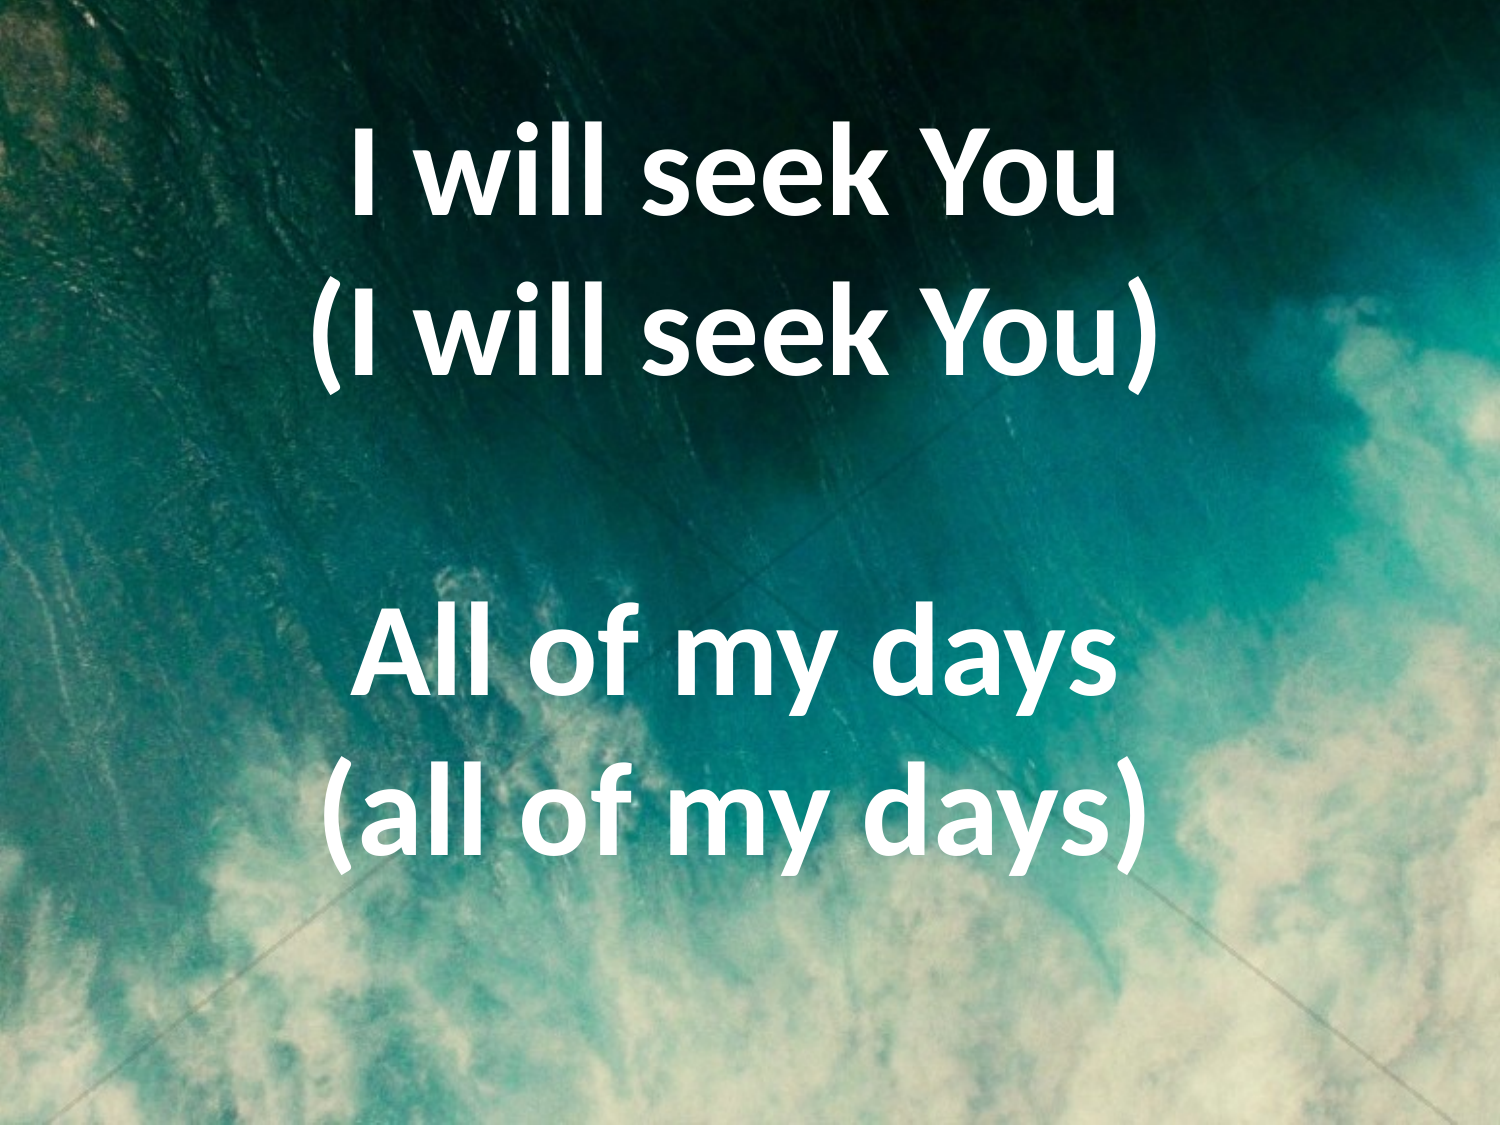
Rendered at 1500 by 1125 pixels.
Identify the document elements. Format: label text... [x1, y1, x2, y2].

picture [0, 0, 1500, 1125]
text_box I will seek You (I will seek You) All of my days (all of my days) [149, 75, 1350, 890]
